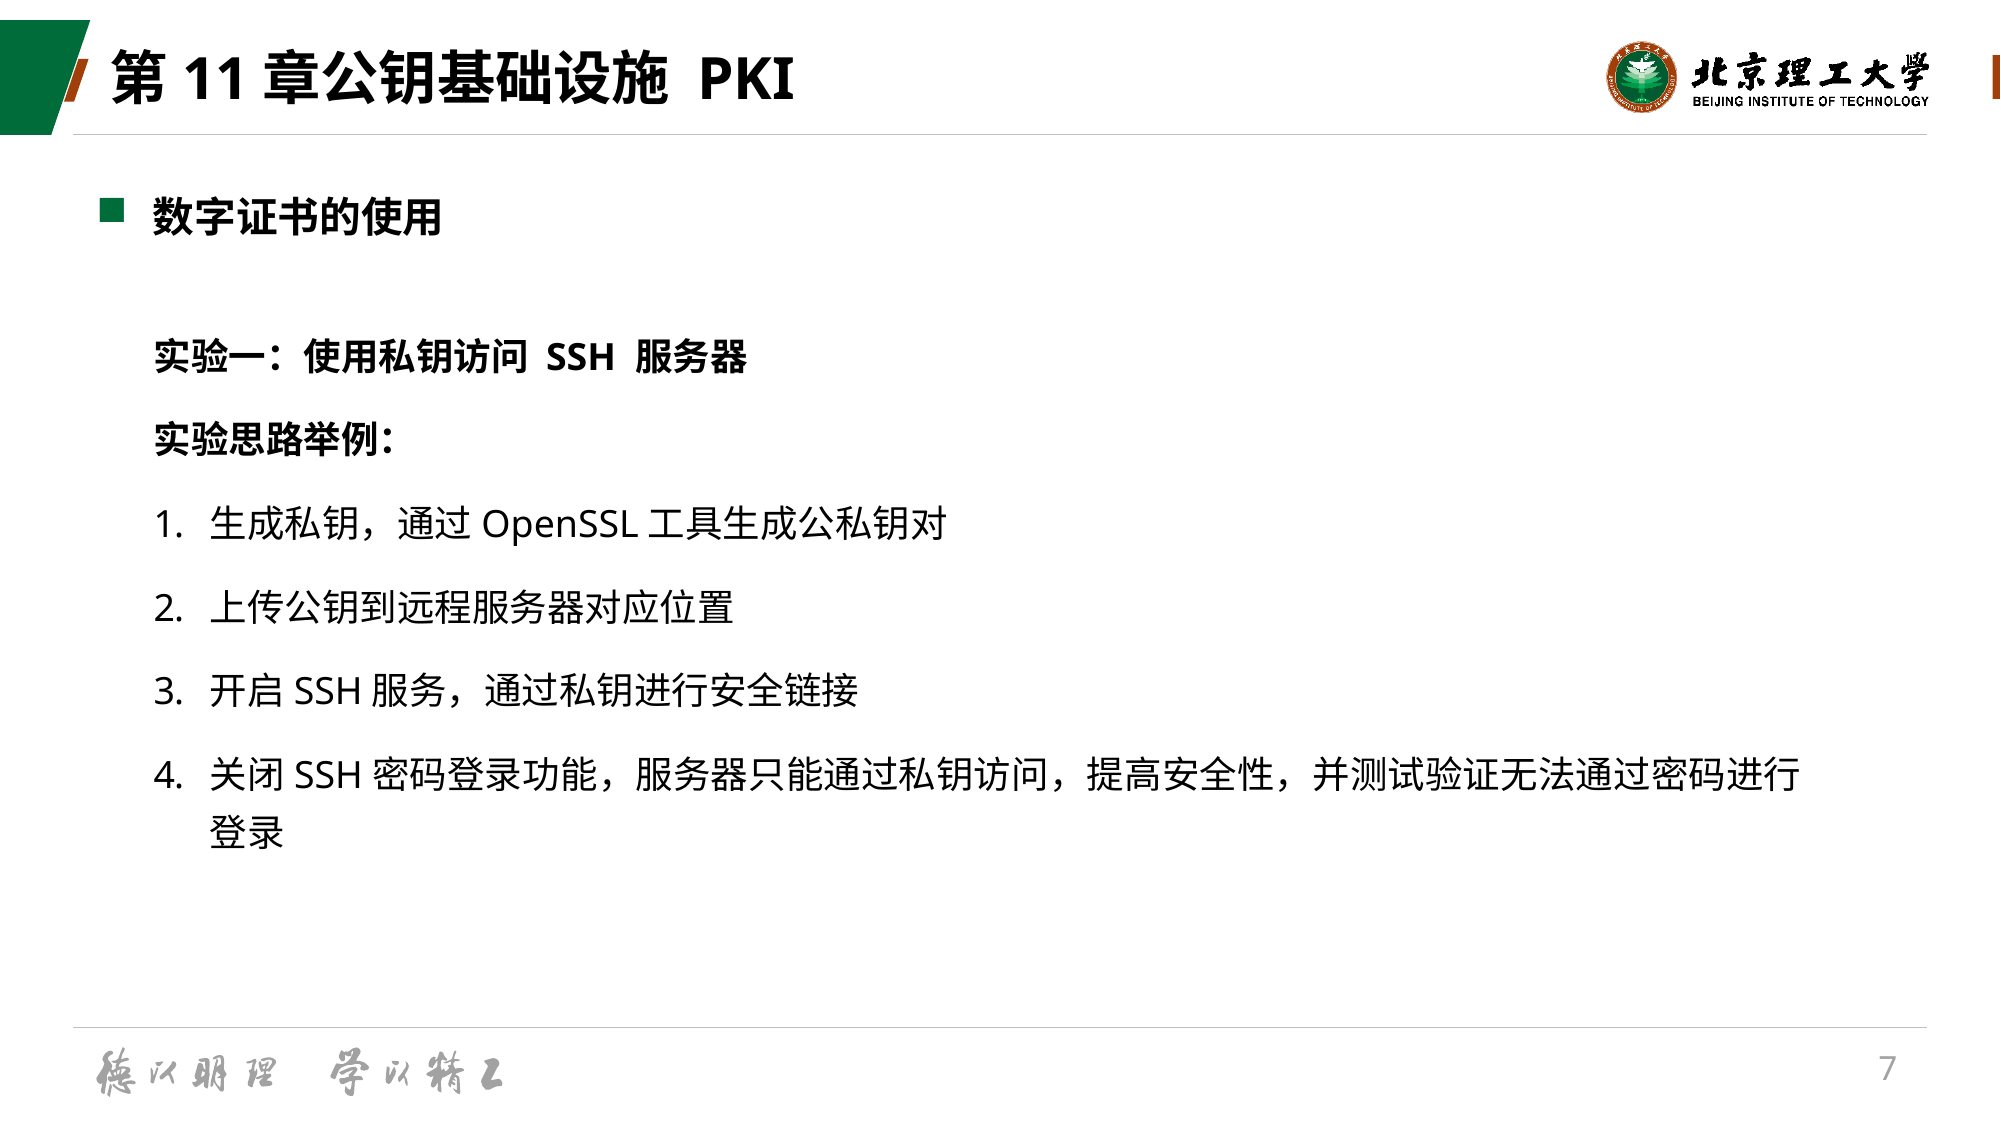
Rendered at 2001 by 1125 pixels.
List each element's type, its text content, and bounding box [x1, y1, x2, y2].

picture [1606, 41, 1929, 113]
text_box 实验一：使用私钥访问 SSH 服务器 实验思路举例： 生成私钥，通过OpenSSL工具生成公私钥对 上传公钥到远程服务器对应位置 开启SSH服务，通过私钥进行安全链接 关闭SSH密码登录功能，服务器只能通过私钥访问，提高安全性，并测试验证无法通过密码进行登录 [138, 312, 1817, 862]
title 第11章公钥基础设施 PKI [94, 41, 1513, 120]
text_box 数字证书的使用 [81, 168, 1919, 249]
